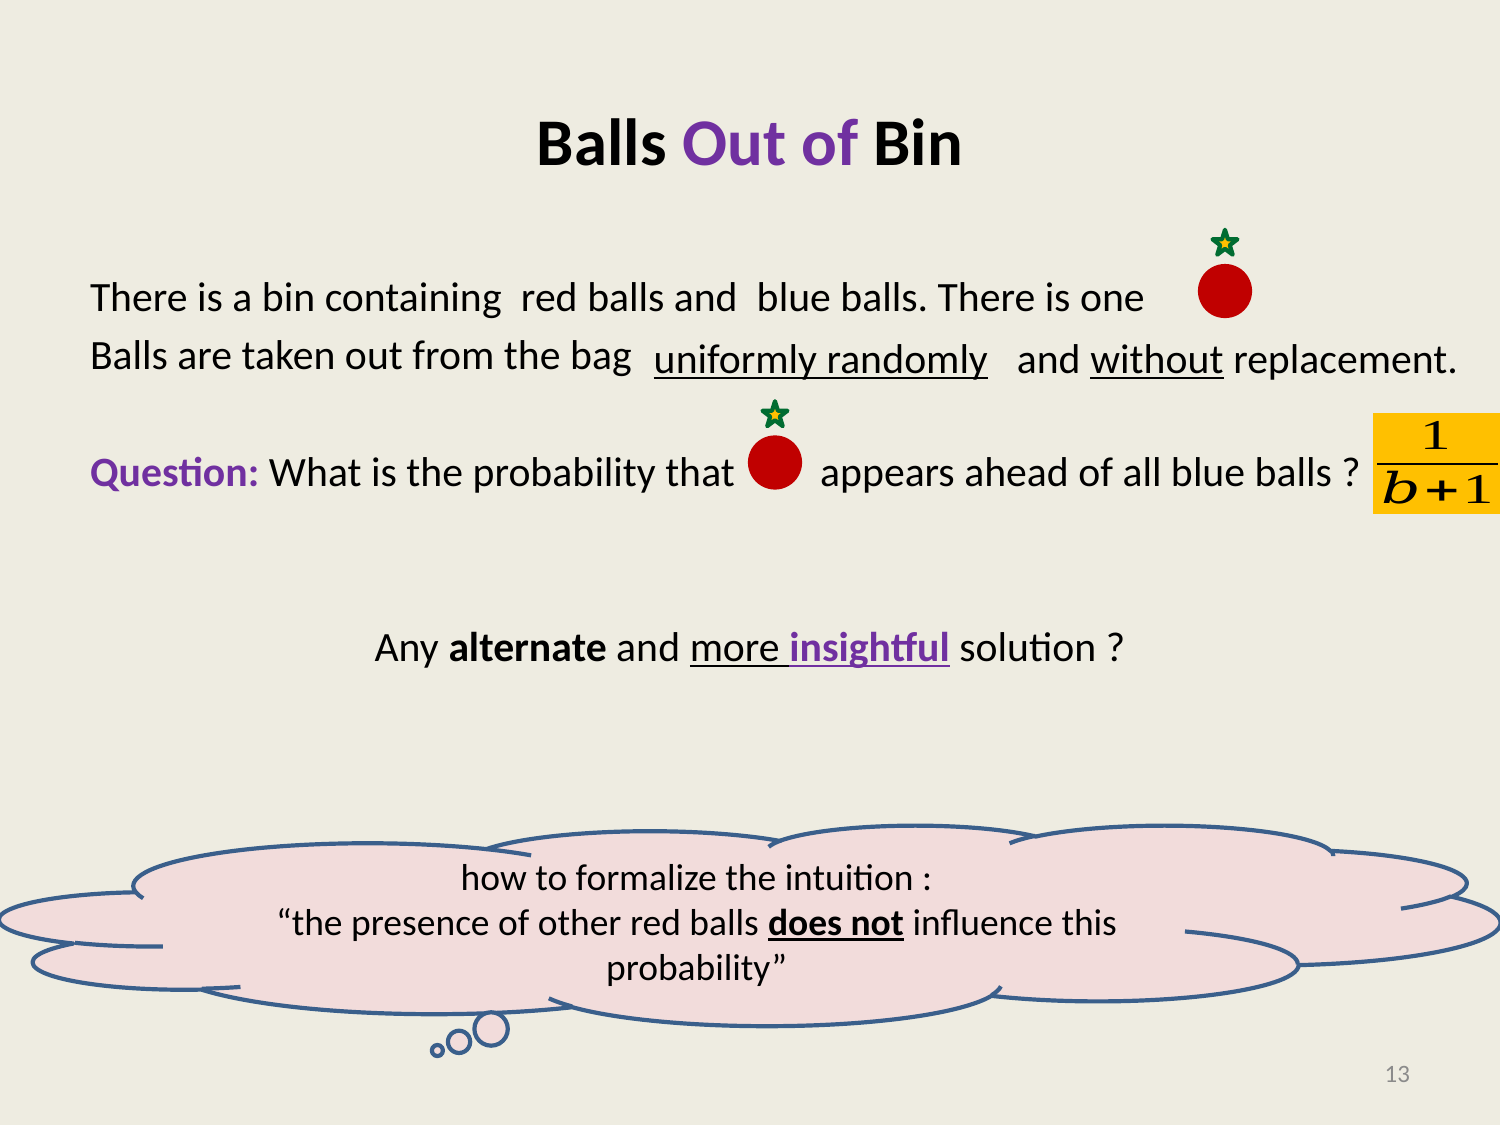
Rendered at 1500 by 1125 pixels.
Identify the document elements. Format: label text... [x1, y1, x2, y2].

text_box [1199, 229, 1251, 317]
text_box uniformly randomly [639, 324, 1002, 390]
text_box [749, 400, 801, 488]
slide_number 13 [1074, 1042, 1425, 1103]
title Balls Out of Bin [75, 45, 1425, 233]
text_box how to formalize the intuition : “the presence of other red balls does not influence this probability” [0, 823, 1500, 1048]
text_box and without replacement. [1002, 324, 1473, 390]
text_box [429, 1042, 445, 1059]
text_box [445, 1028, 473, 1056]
